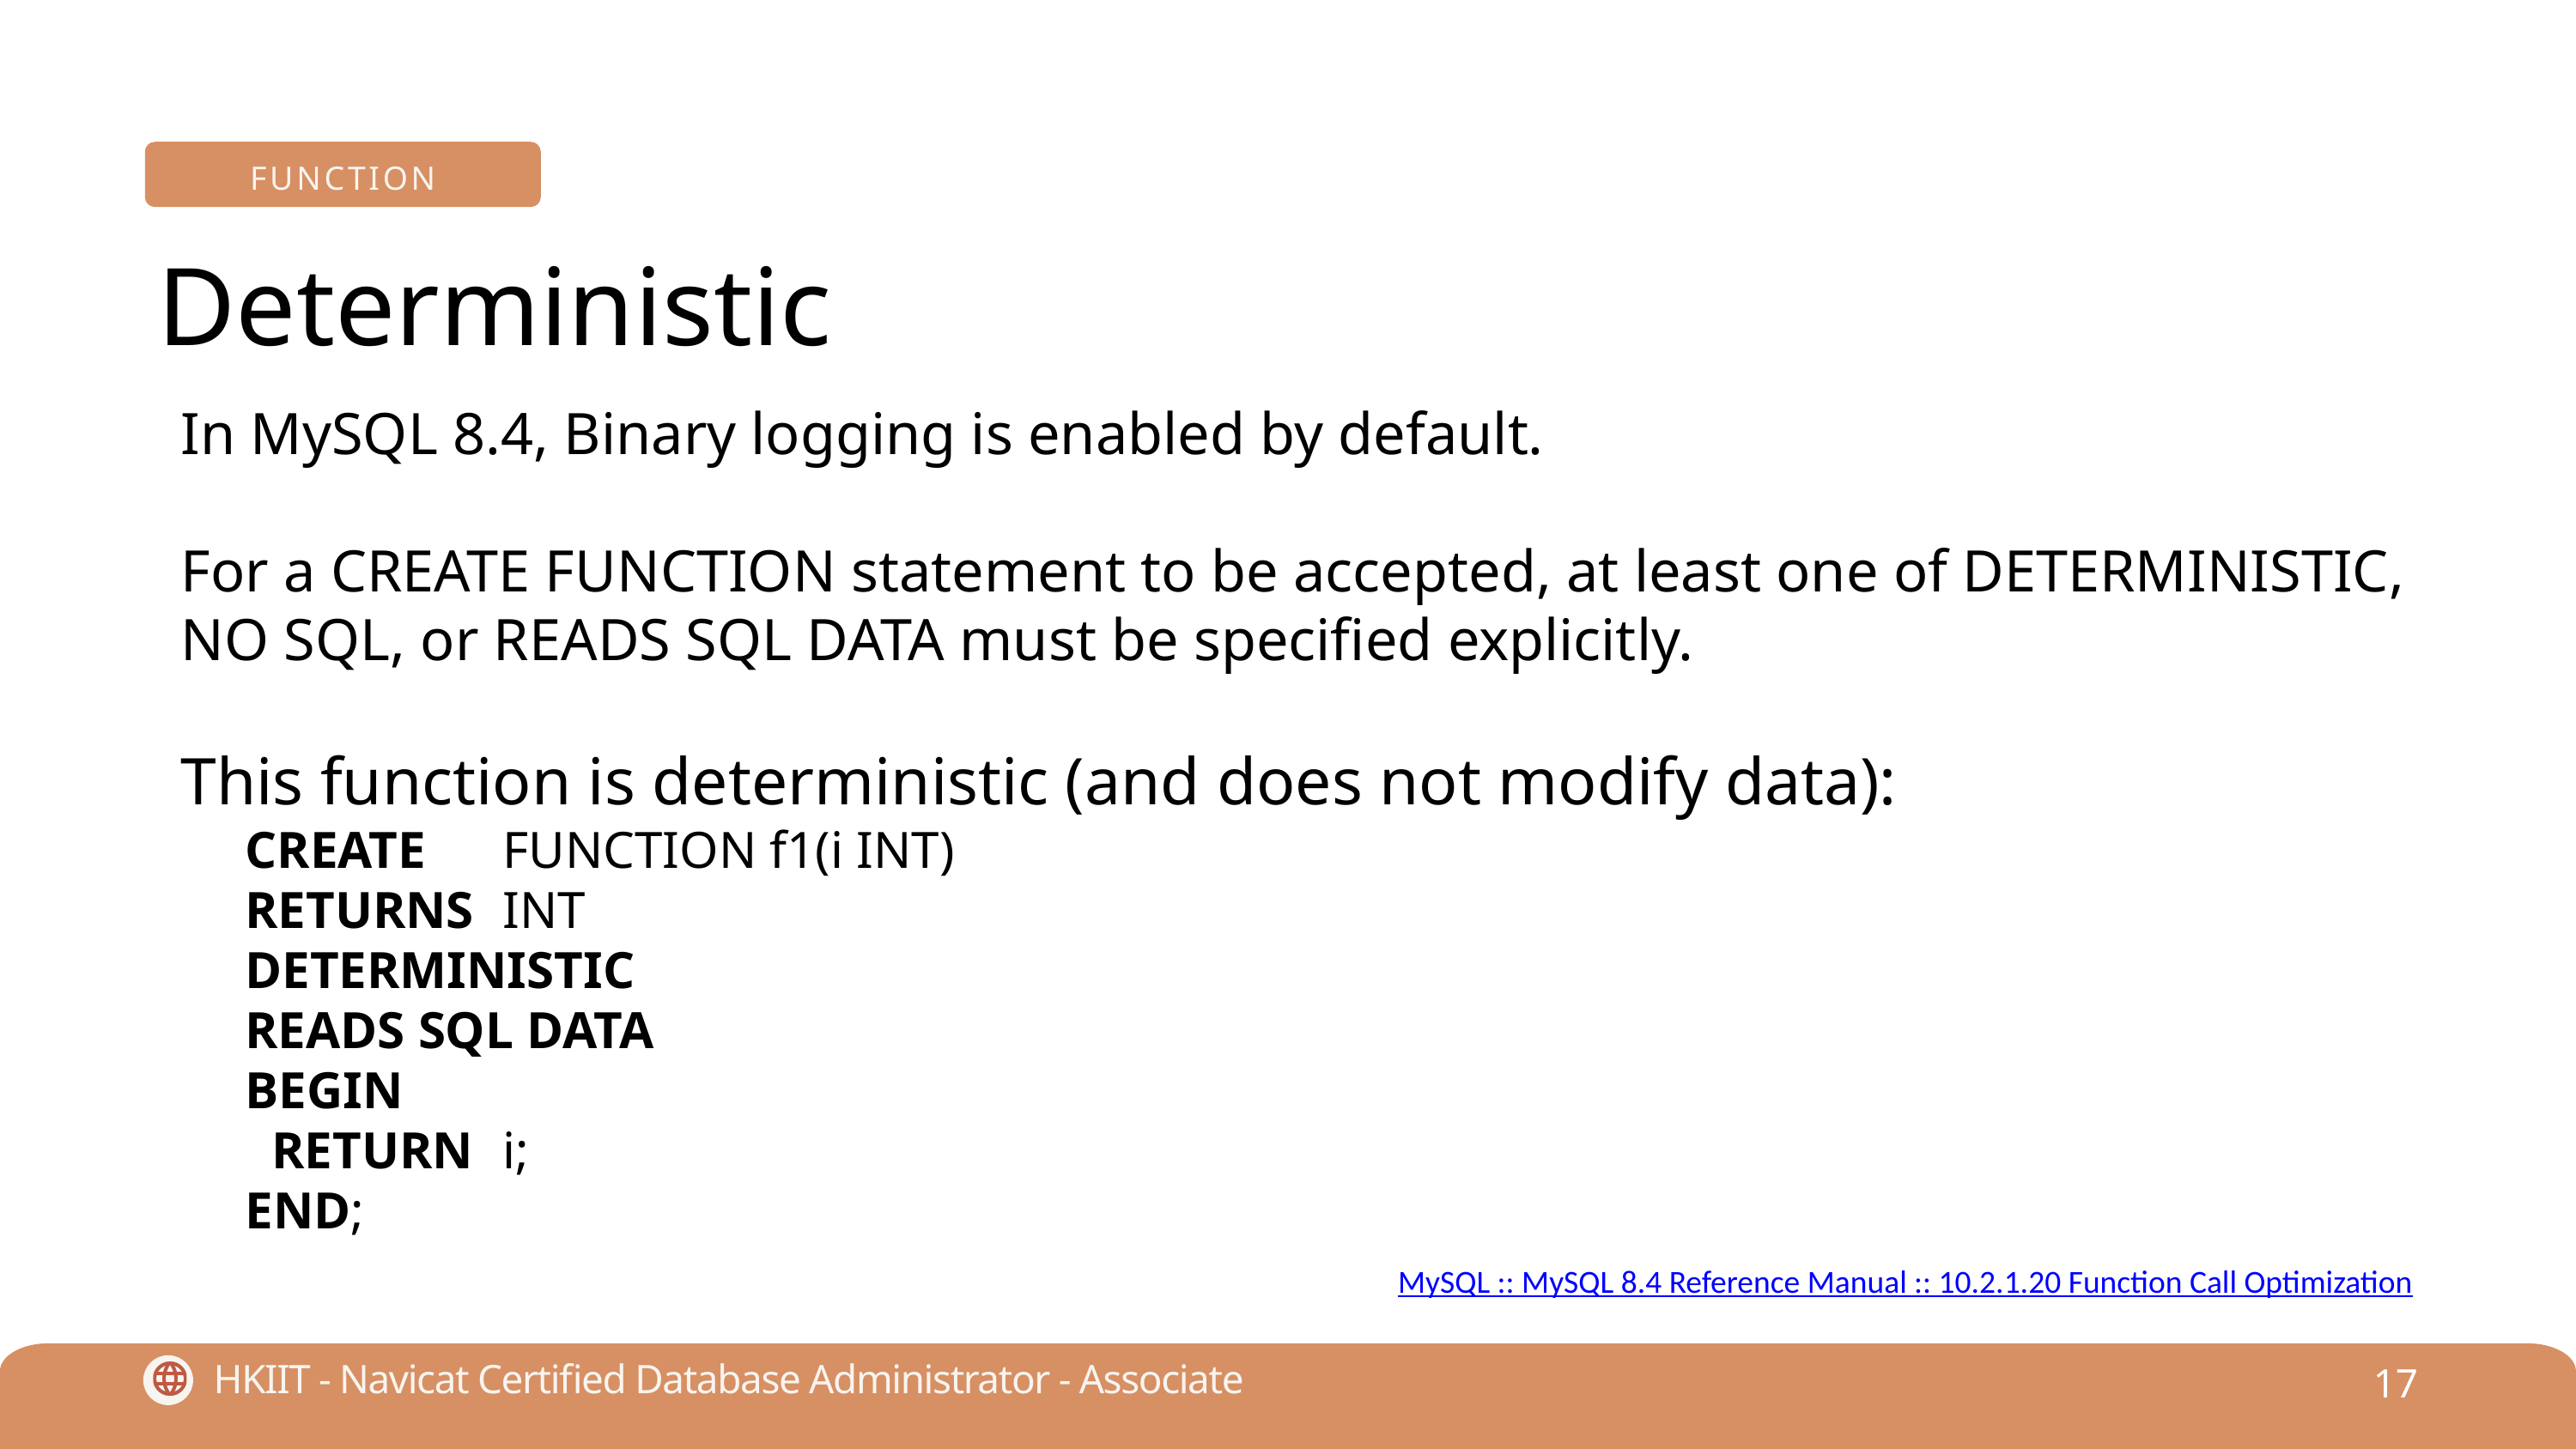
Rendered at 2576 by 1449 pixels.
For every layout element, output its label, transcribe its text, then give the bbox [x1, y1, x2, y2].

text_box Deterministic [144, 231, 2330, 373]
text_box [143, 1355, 194, 1406]
text_box In MySQL 8.4, Binary logging is enabled by default. For a CREATE FUNCTION statement to be accepted, at least one of DETERMINISTIC, NO SQL, or READS SQL DATA must be specified explicitly. This function is deterministic (and does not modify data): CREATE FUNCTION f1(i INT) RETURNS INT DETERMINISTIC READS SQL DATA BEGIN RETURN i; END; [167, 391, 2452, 1246]
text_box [144, 141, 542, 208]
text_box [0, 1343, 2576, 1449]
text_box MySQL :: MySQL 8.4 Reference Manual :: 10.2.1.20 Function Call Optimization [1137, 1254, 2426, 1307]
